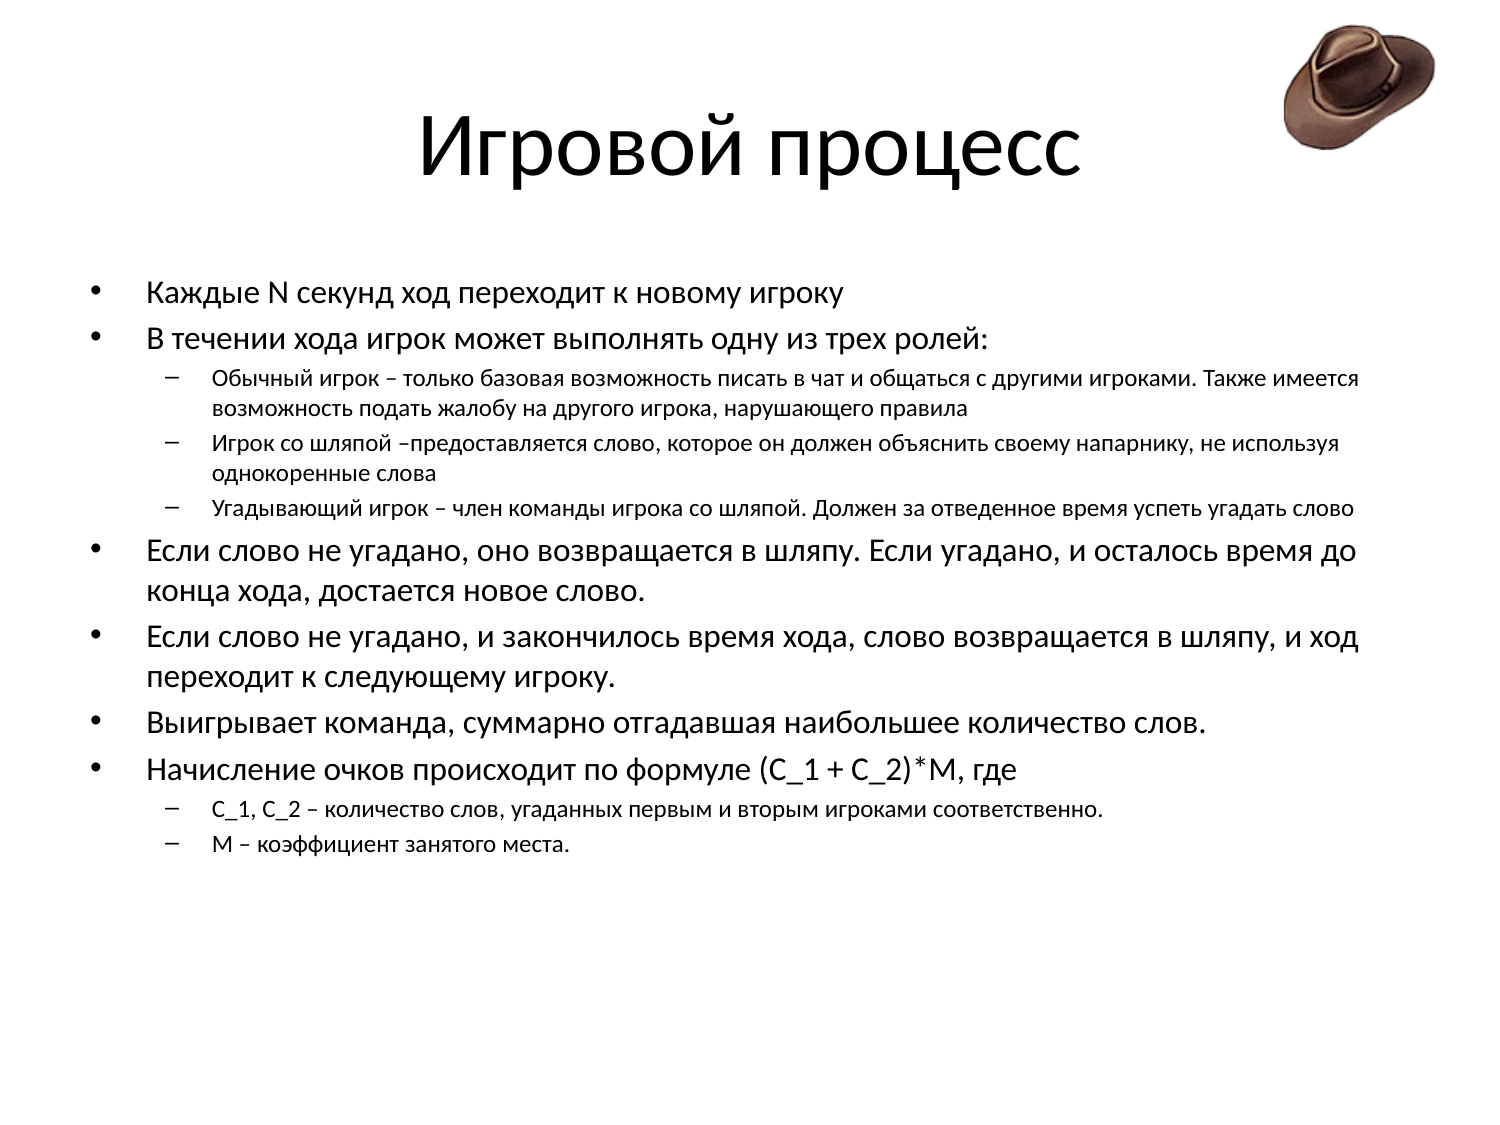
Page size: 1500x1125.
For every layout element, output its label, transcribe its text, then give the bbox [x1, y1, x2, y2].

title Игровой процесс [75, 45, 1425, 233]
list Каждые N секунд ход переходит к новому игроку В течении хода игрок может выполнять одну из трех ролей: Обычный игрок – только базовая возможность писать в чат и общаться с другими игроками. Также имеется возможность подать жалобу на другого игрока, нарушающего правила Игрок со шляпой –предоставляется слово, которое он должен объяснить своему напарнику, не используя однокоренные слова Угадывающий игрок – член команды игрока со шляпой. Должен за отведенное время успеть угадать слово Если слово не угадано, оно возвращается в шляпу. Если угадано, и осталось время до конца хода, достается новое слово. Если слово не угадано, и закончилось время хода, слово возвращается в шляпу, и ход переходит к следующему игроку. Выигрывает команда, суммарно отгадавшая наибольшее количество слов. Начисление очков происходит по формуле (С_1 + С_2)*М, где C_1, C_2 – количество слов, угаданных первым и вторым игроками соответственно. М – коэффициент занятого места. [75, 262, 1425, 1005]
picture [1209, 0, 1500, 182]
